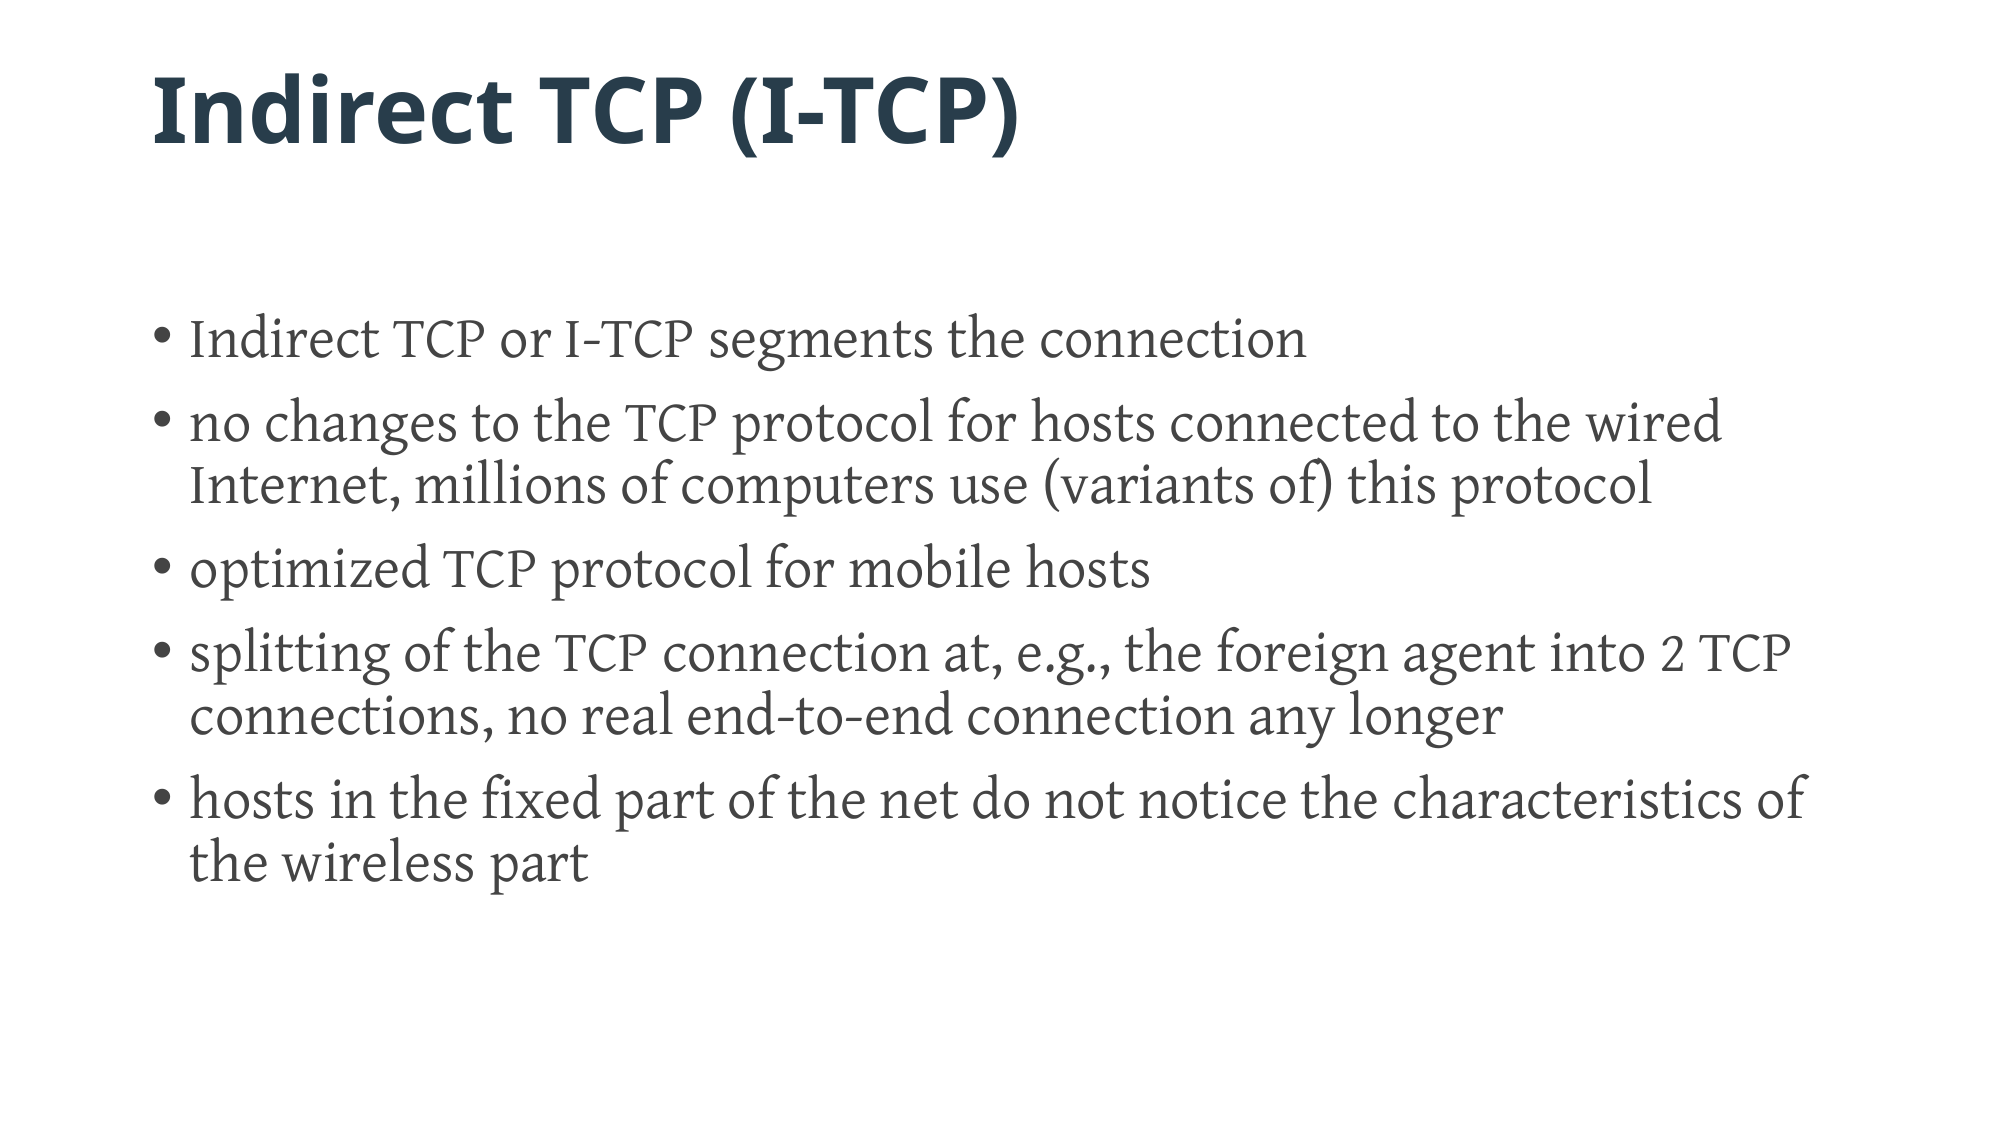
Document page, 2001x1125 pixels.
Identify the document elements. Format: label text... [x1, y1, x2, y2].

list Indirect TCP or I-TCP segments the connection no changes to the TCP protocol for hosts connected to the wired Internet, millions of computers use (variants of) this protocol optimized TCP protocol for mobile hosts splitting of the TCP connection at, e.g., the foreign agent into 2 TCP connections, no real end-to-end connection any longer hosts in the fixed part of the net do not notice the characteristics of the wireless part [137, 299, 1863, 1014]
title Indirect TCP (I-TCP) [137, 59, 1863, 278]
